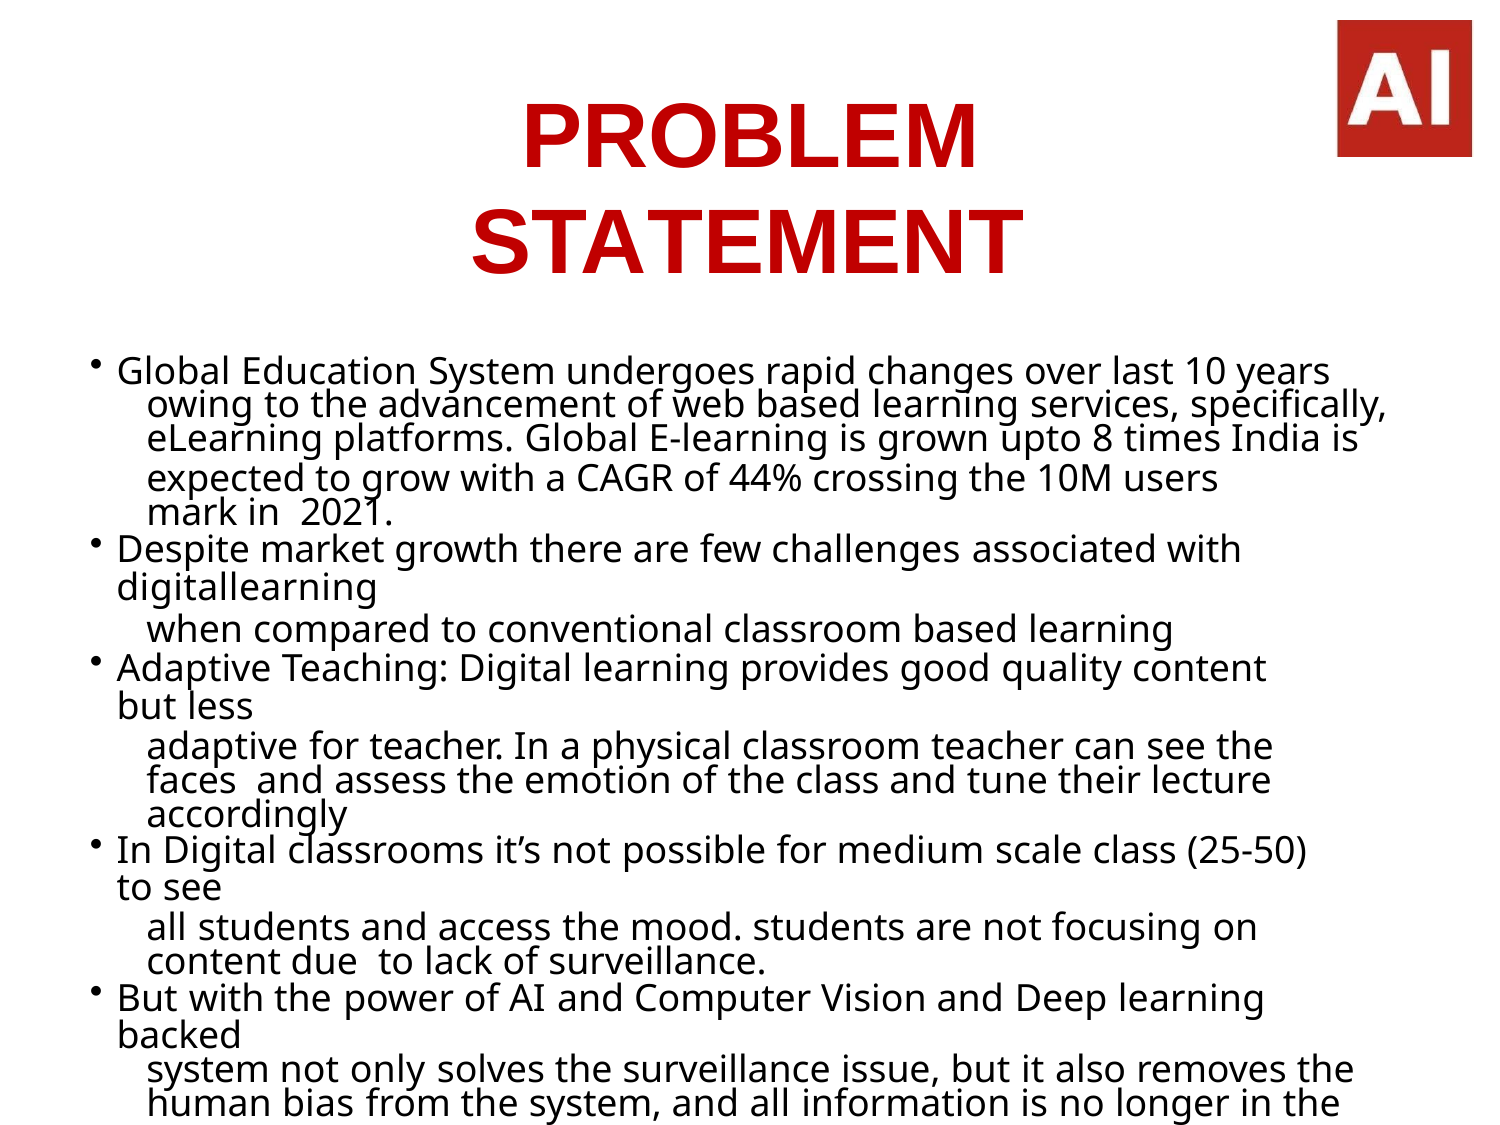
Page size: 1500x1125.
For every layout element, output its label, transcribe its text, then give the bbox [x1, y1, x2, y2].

text_box Global Education System undergoes rapid changes over last 10 years owing to the advancement of web based learning services, specifically, eLearning platforms. Global E-learning is grown upto 8 times India is expected to grow with a CAGR of 44% crossing the 10M users mark in 2021. Despite market growth there are few challenges associated with digitallearning when compared to conventional classroom based learning Adaptive Teaching: Digital learning provides good quality content but less adaptive for teacher. In a physical classroom teacher can see the faces and assess the emotion of the class and tune their lecture accordingly In Digital classrooms it’s not possible for medium scale class (25-50) to see all students and access the mood. students are not focusing on content due to lack of surveillance. But with the power of AI and Computer Vision and Deep learning backed system not only solves the surveillance issue, but it also removes the human bias from the system, and all information is no longer in the teacher’s brain rather translated in numbers that can be analyzed and tracked. The proposed solution to this problem is by recognizing facial emotions. [87, 350, 1426, 1125]
title PROBLEM STATEMENT [468, 71, 1034, 292]
picture [1335, 20, 1474, 157]
